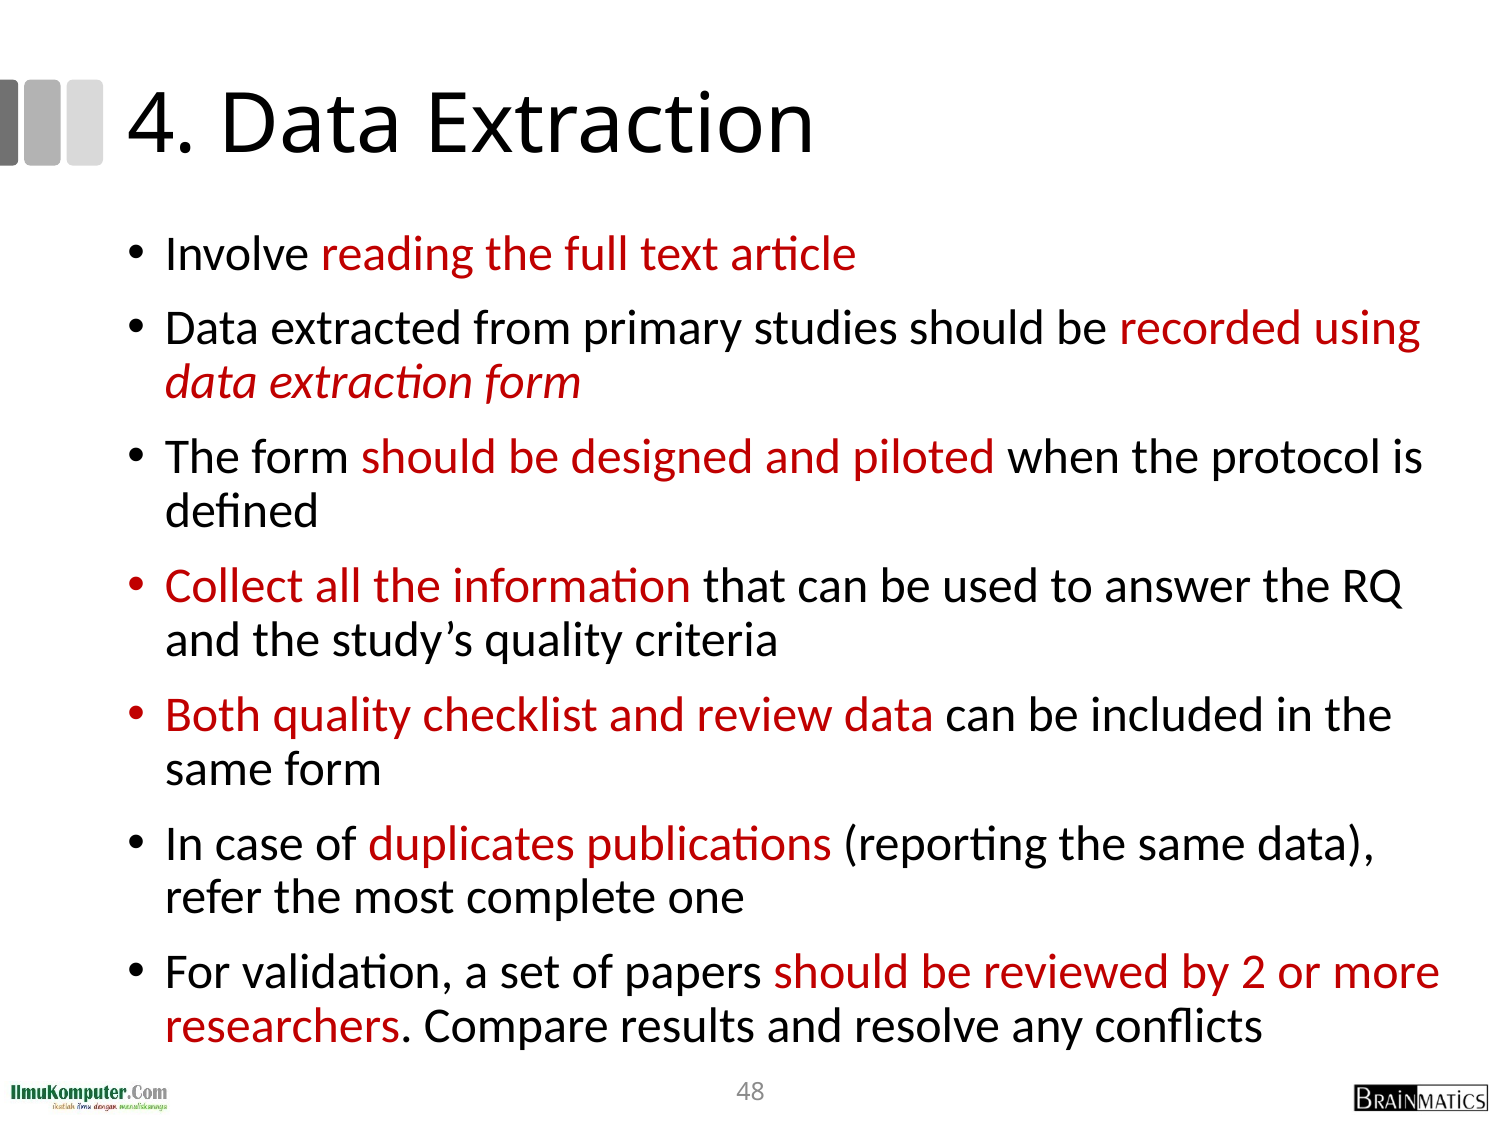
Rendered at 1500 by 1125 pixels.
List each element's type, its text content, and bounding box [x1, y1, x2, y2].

picture [4, 1081, 173, 1115]
picture [1351, 1081, 1491, 1115]
list Involve reading the full text article Data extracted from primary studies should be recorded using data extraction form The form should be designed and piloted when the protocol is defined Collect all the information that can be used to answer the RQ and the study’s quality criteria Both quality checklist and review data can be included in the same form In case of duplicates publications (reporting the same data), refer the most complete one For validation, a set of papers should be reviewed by 2 or more researchers. Compare results and resolve any conflicts [112, 219, 1463, 1007]
slide_number 48 [582, 1062, 920, 1123]
title 4. Data Extraction [112, 31, 1388, 219]
